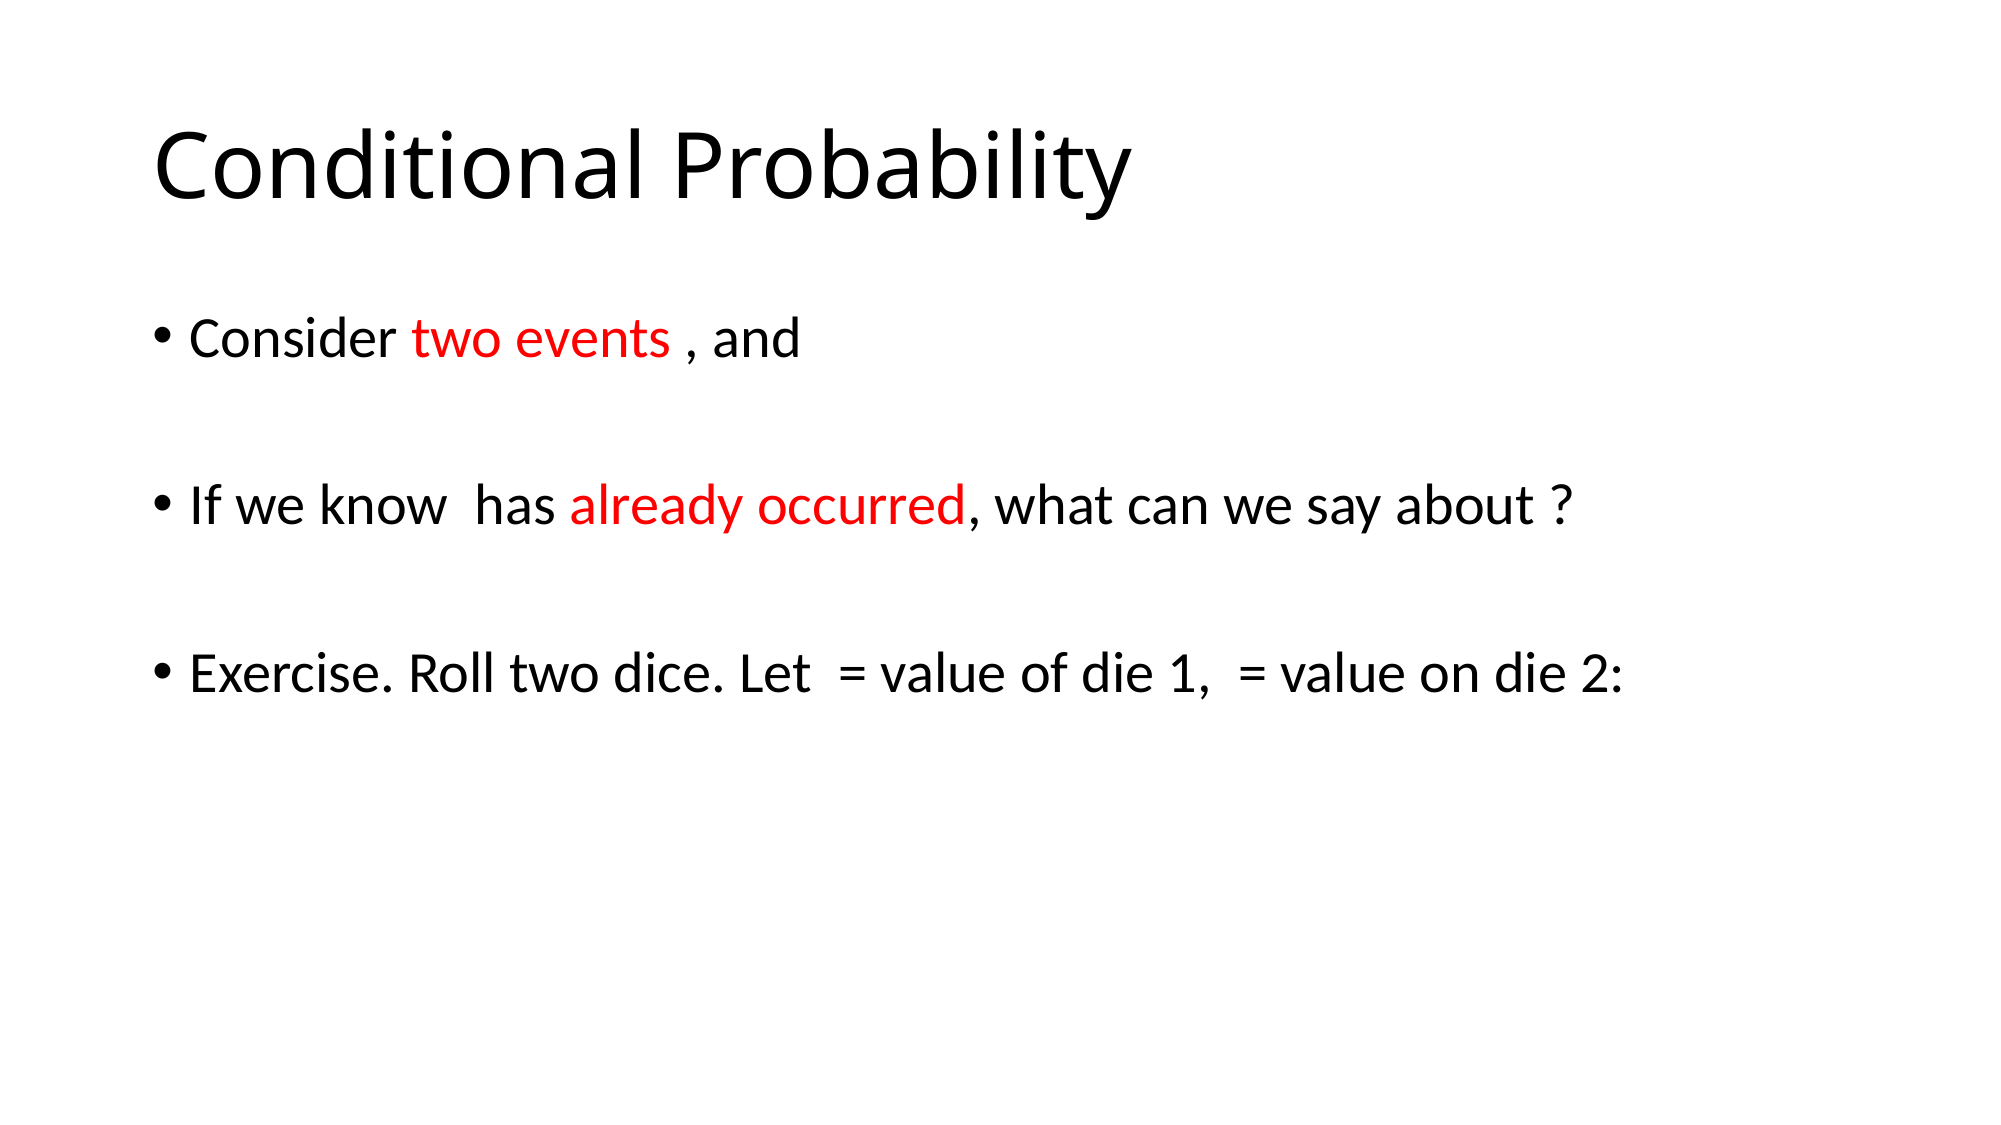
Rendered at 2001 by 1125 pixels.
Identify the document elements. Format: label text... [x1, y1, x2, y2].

title Conditional Probability [137, 59, 1863, 278]
